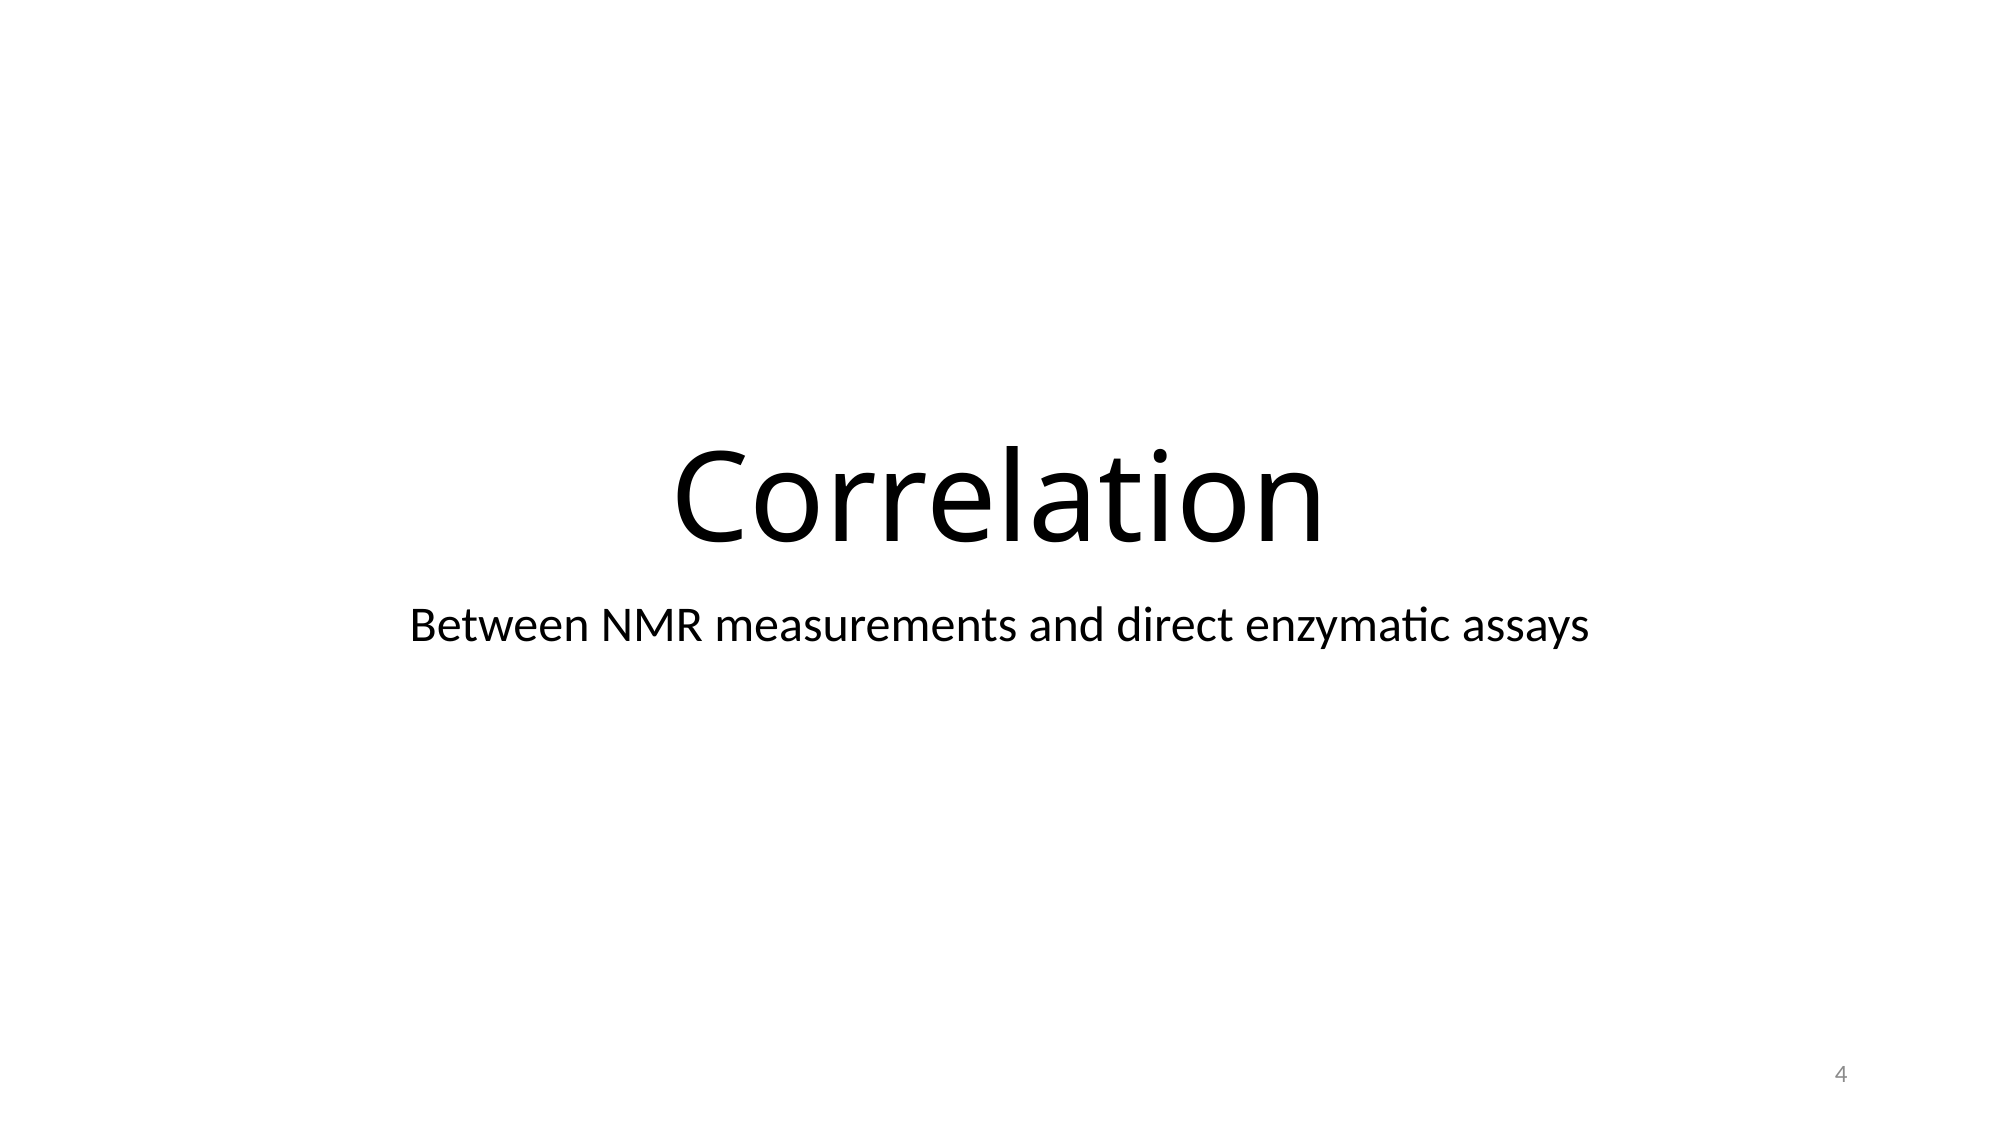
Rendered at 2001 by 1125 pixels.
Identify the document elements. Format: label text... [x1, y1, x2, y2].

subtitle Between NMR measurements and direct enzymatic assays [249, 590, 1750, 863]
slide_number 4 [1412, 1042, 1863, 1103]
title Correlation [249, 184, 1750, 576]
